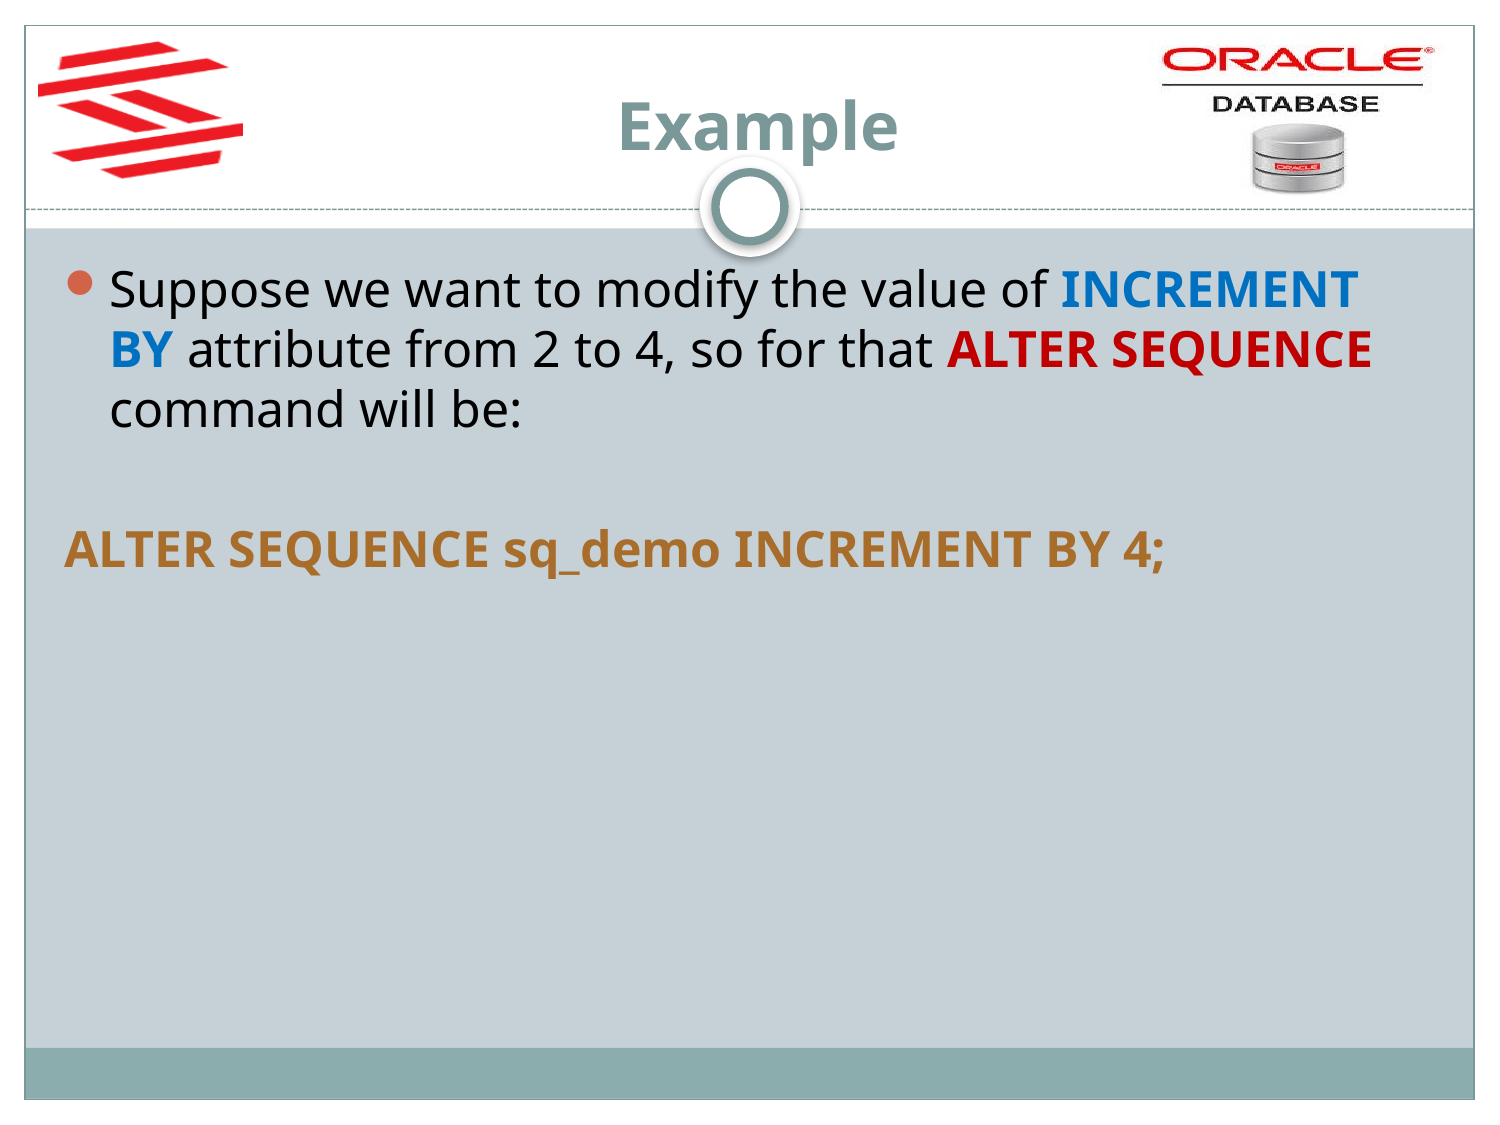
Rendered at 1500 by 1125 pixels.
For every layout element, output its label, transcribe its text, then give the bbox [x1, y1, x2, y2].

list Suppose we want to modify the value of INCREMENT BY attribute from 2 to 4, so for that ALTER SEQUENCE command will be: ALTER SEQUENCE sq_demo INCREMENT BY 4; [49, 250, 1445, 1047]
title Example [248, 46, 1141, 172]
picture [1148, 34, 1453, 200]
picture [37, 40, 243, 185]
